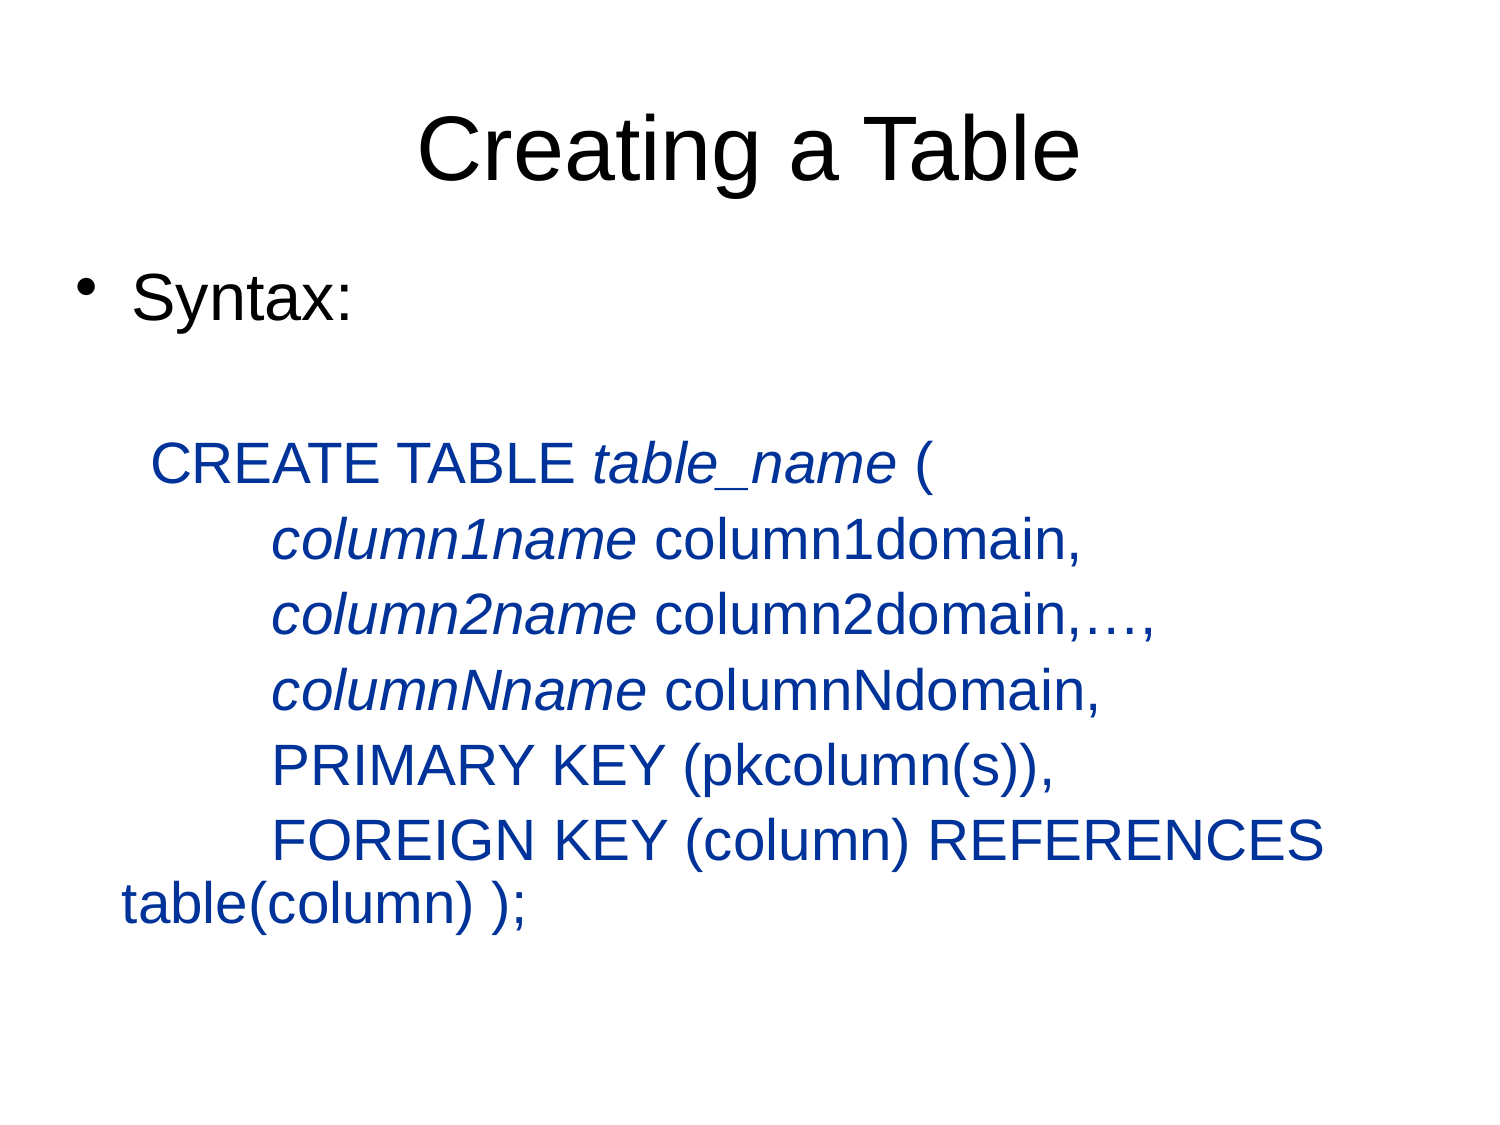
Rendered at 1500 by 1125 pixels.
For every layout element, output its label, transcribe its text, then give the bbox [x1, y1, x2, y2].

list Syntax: CREATE TABLE table_name ( column1name column1domain, column2name column2domain,…, columnNname columnNdomain, PRIMARY KEY (pkcolumn(s)), FOREIGN KEY (column) REFERENCES table(column) ); [75, 262, 1463, 1005]
title Creating a Table [75, 50, 1425, 238]
